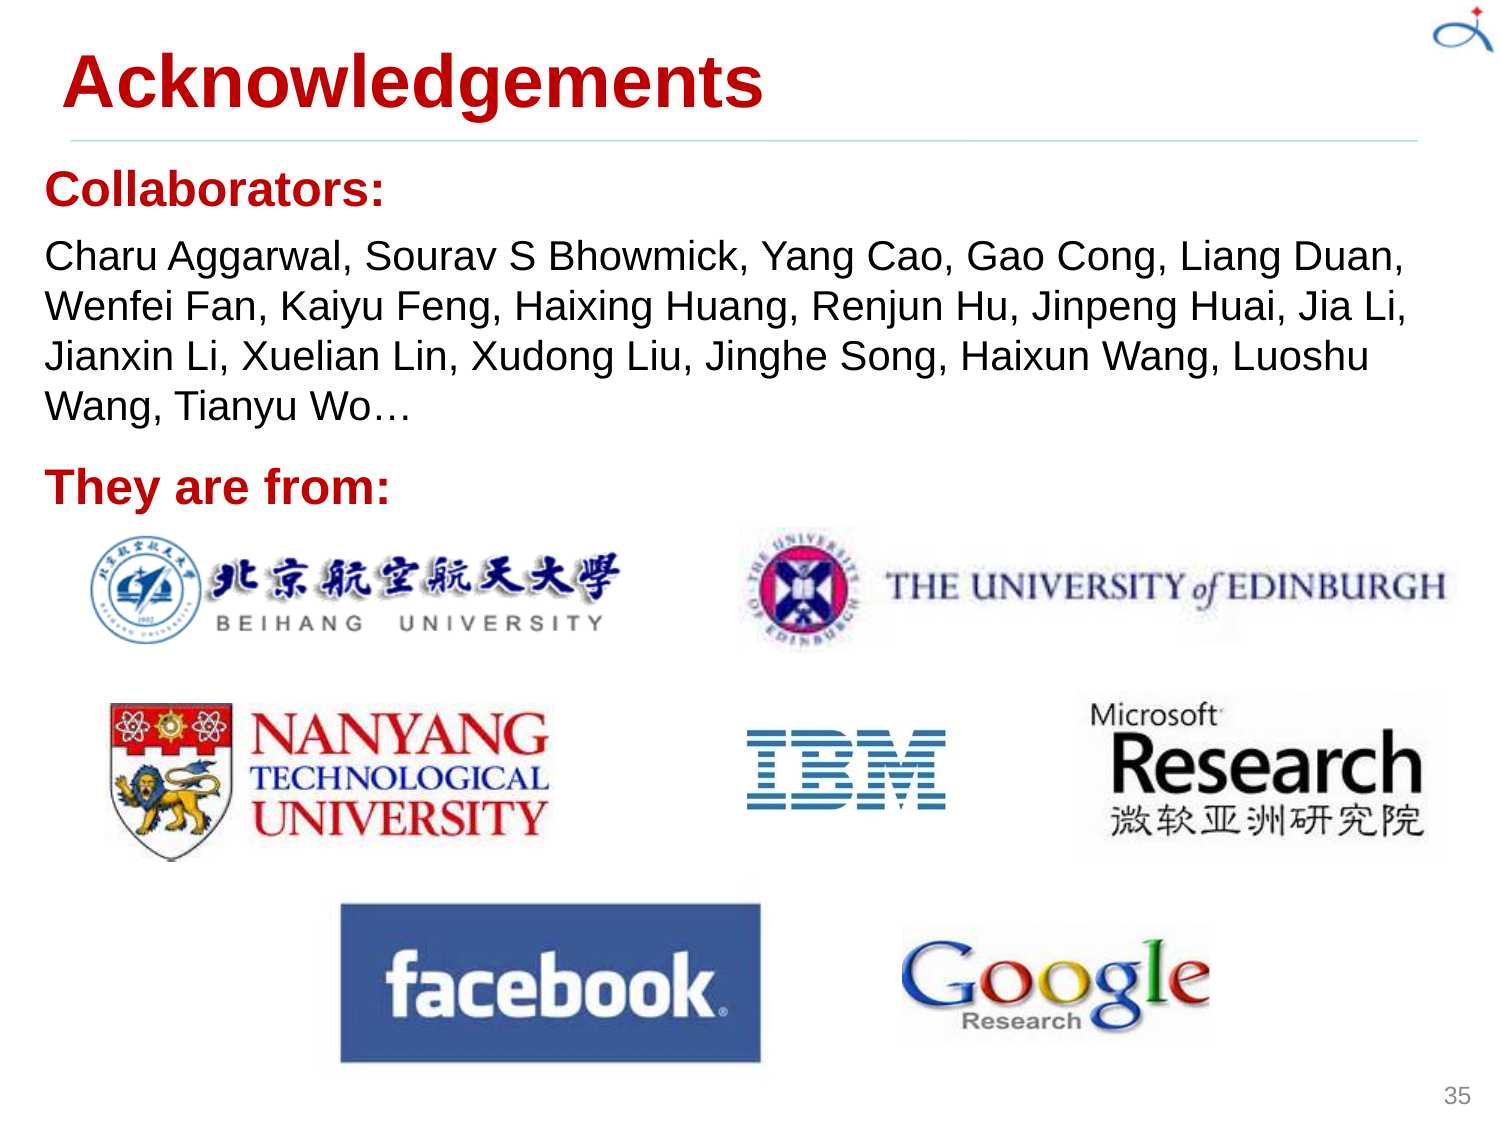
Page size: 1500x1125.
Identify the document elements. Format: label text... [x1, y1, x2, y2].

picture [105, 702, 555, 862]
picture [902, 925, 1211, 1042]
title Acknowledgements [46, 11, 1419, 143]
picture [691, 691, 1001, 847]
picture [316, 878, 786, 1089]
picture [737, 527, 1459, 653]
picture [88, 532, 640, 647]
slide_number 35 [1136, 1065, 1487, 1125]
text_box Collaborators: Charu Aggarwal, Sourav S Bhowmick, Yang Cao, Gao Cong, Liang Duan, Wenfei Fan, Kaiyu Feng, Haixing Huang, Renjun Hu, Jinpeng Huai, Jia Li, Jianxin Li, Xuelian Lin, Xudong Liu, Jinghe Song, Haixun Wang, Luoshu Wang, Tianyu Wo… They are from: [29, 148, 1500, 1114]
picture [1432, 5, 1495, 55]
picture [1077, 691, 1443, 861]
